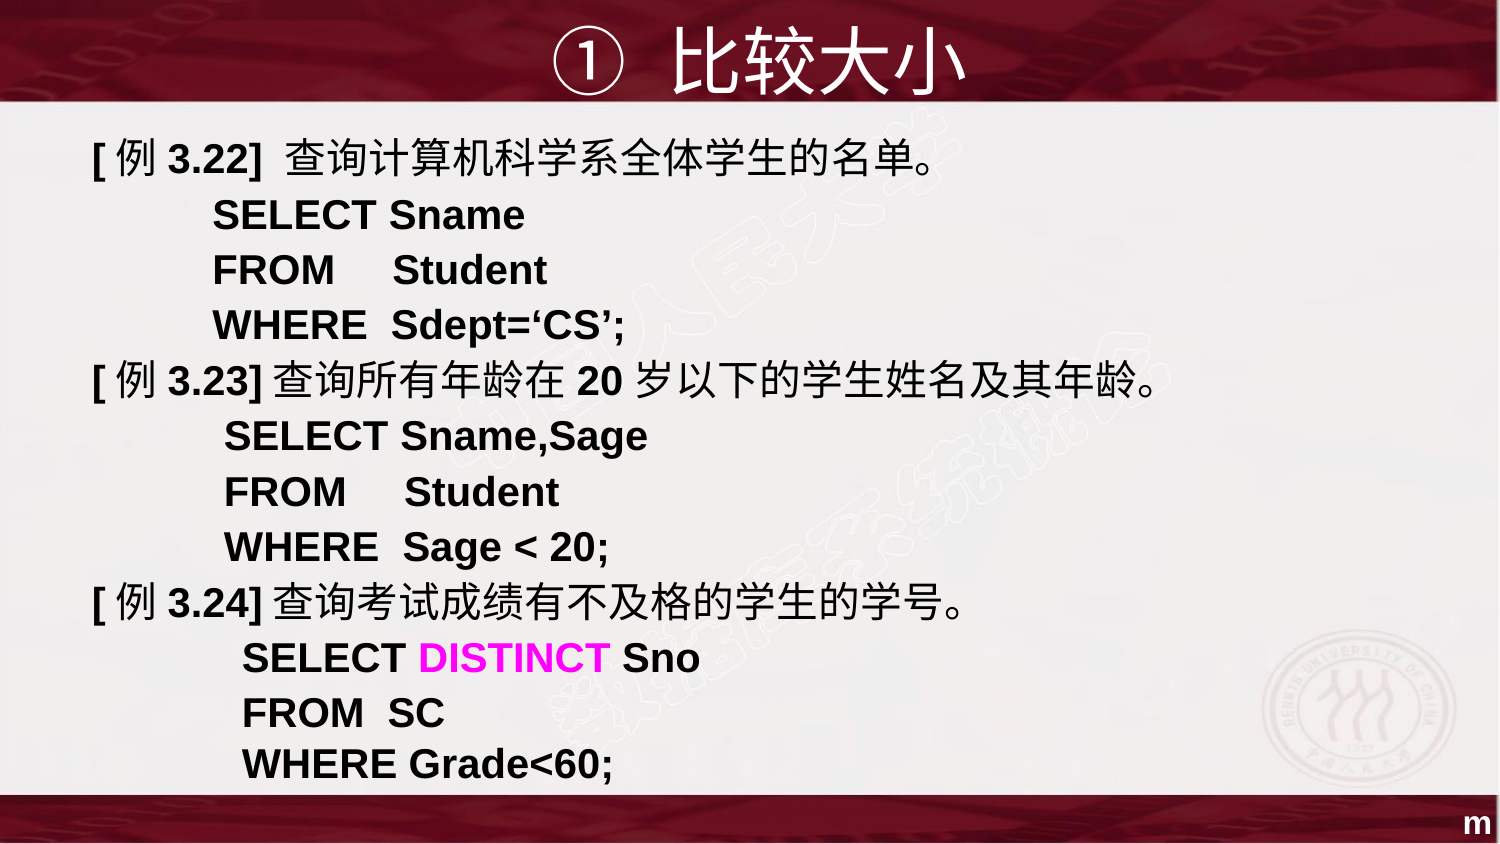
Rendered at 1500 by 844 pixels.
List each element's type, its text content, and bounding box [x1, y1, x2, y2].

text_box m [1462, 804, 1500, 842]
text_box [0, 0, 1500, 844]
text_box ① 比较大小 [551, 29, 1061, 105]
text_box WHERE Grade<60; [241, 740, 677, 787]
text_box [例3.22] 查询计算机科学系全体学生的名单。 SELECT Sname FROM Student WHERE Sdept=‘CS’; [例3.23]查询所有年龄在20岁以下的学生姓名及其年龄。 SELECT Sname,Sage FROM Student WHERE Sage < 20; [例3.24]查询考试成绩有不及格的学生的学号。 SELECT DISTINCT Sno FROM SC [91, 135, 1284, 736]
